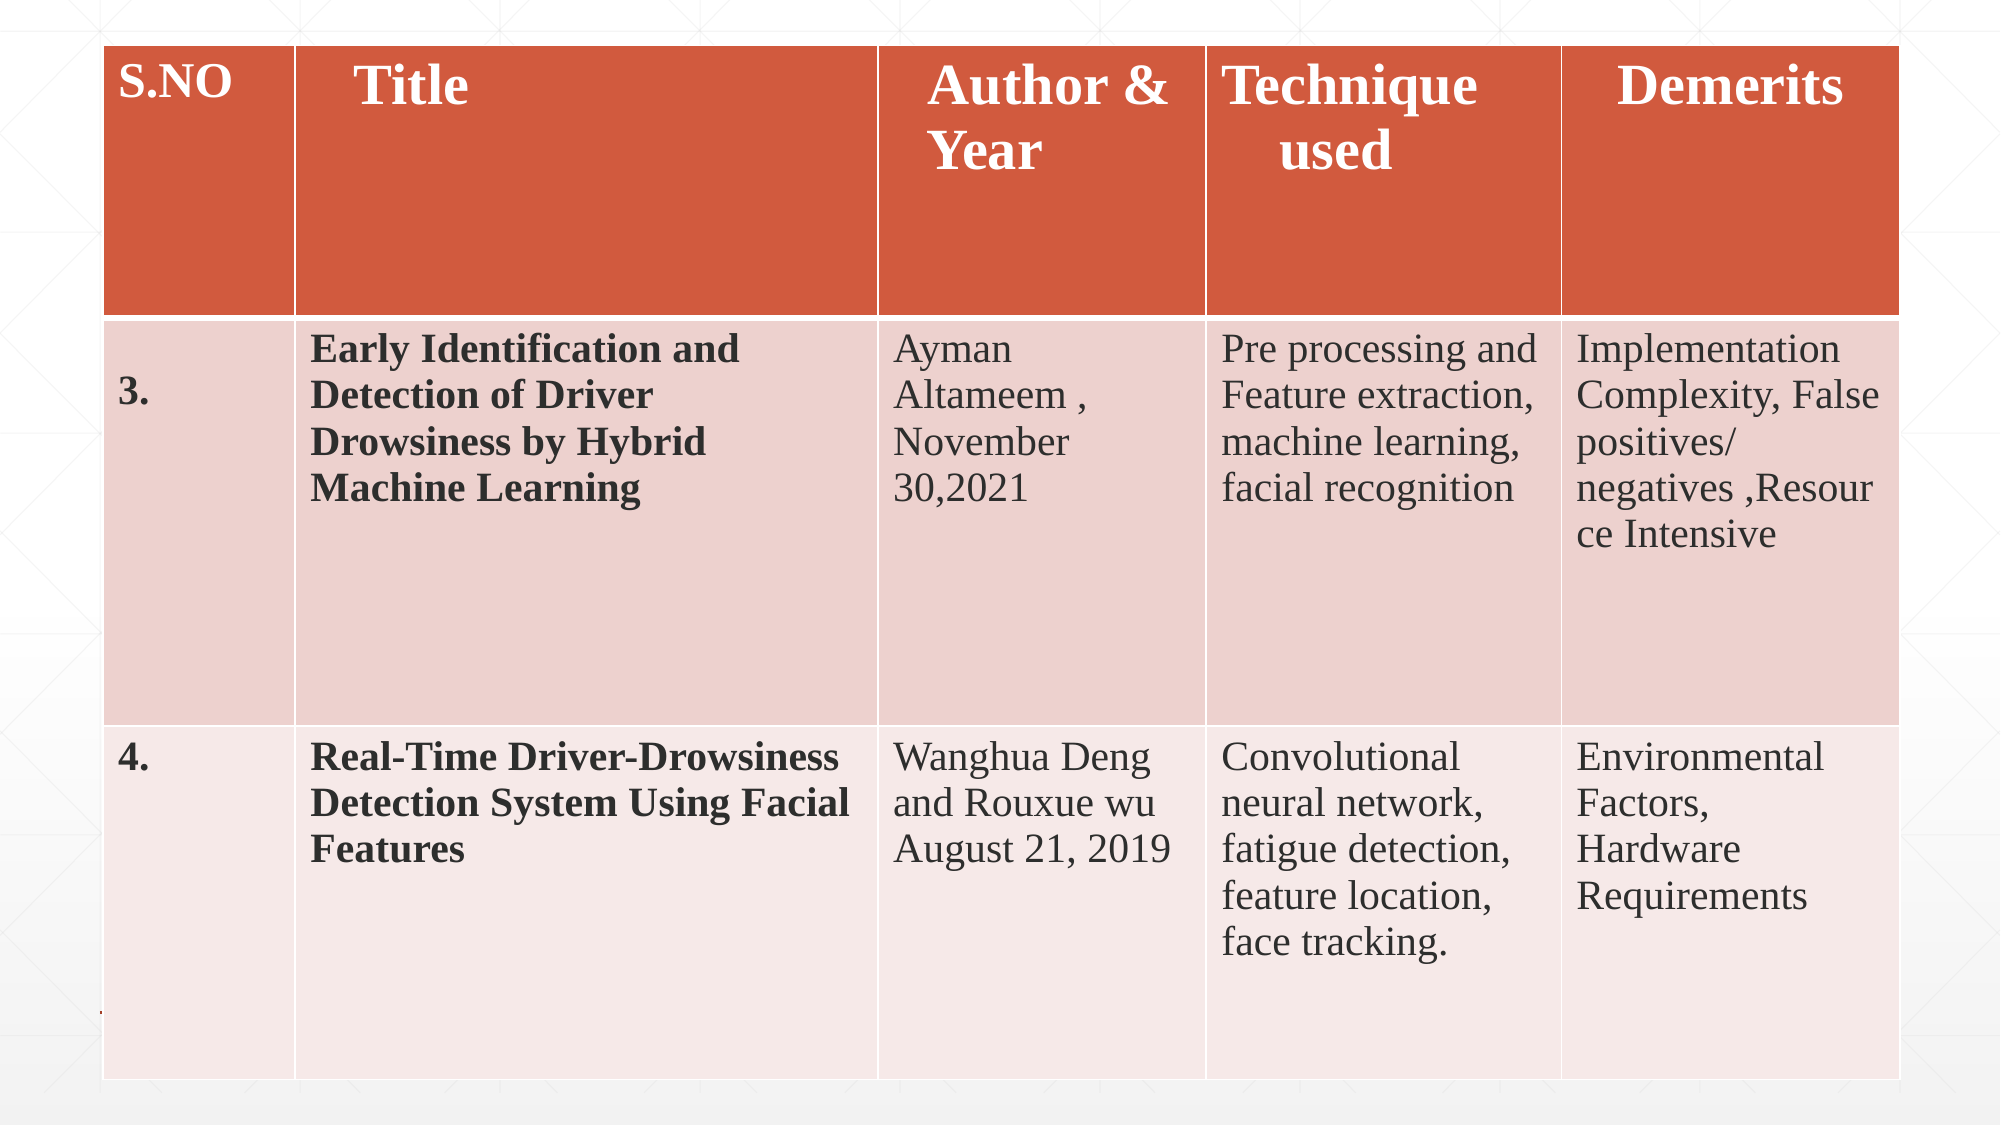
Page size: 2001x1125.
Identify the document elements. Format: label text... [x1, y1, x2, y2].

table_cell Implementation Complexity, False positives/ negatives ,Resource Intensive [1562, 321, 1899, 725]
table_cell Ayman Altameem , November 30,2021 [879, 321, 1205, 725]
table_header Title [296, 46, 877, 315]
table_cell 3. [104, 321, 294, 725]
table_header Technique used [1207, 46, 1561, 315]
table_cell Environmental Factors, Hardware Requirements [1562, 727, 1899, 1079]
table_cell Pre processing and Feature extraction, machine learning, facial recognition [1207, 321, 1561, 725]
table_cell Convolutional neural network, fatigue detection, feature location, face tracking. [1207, 727, 1561, 1079]
table_cell Early Identification and Detection of Driver Drowsiness by Hybrid Machine Learning [296, 321, 877, 725]
table_cell 4. [104, 727, 294, 1079]
table_cell Real-Time Driver-Drowsiness Detection System Using Facial Features [296, 727, 877, 1079]
table_header Demerits [1562, 46, 1899, 315]
table_header S.NO [104, 46, 294, 315]
table_header Author & Year [879, 46, 1205, 315]
table_cell Wanghua Deng and Rouxue wu August 21, 2019 [879, 727, 1205, 1079]
